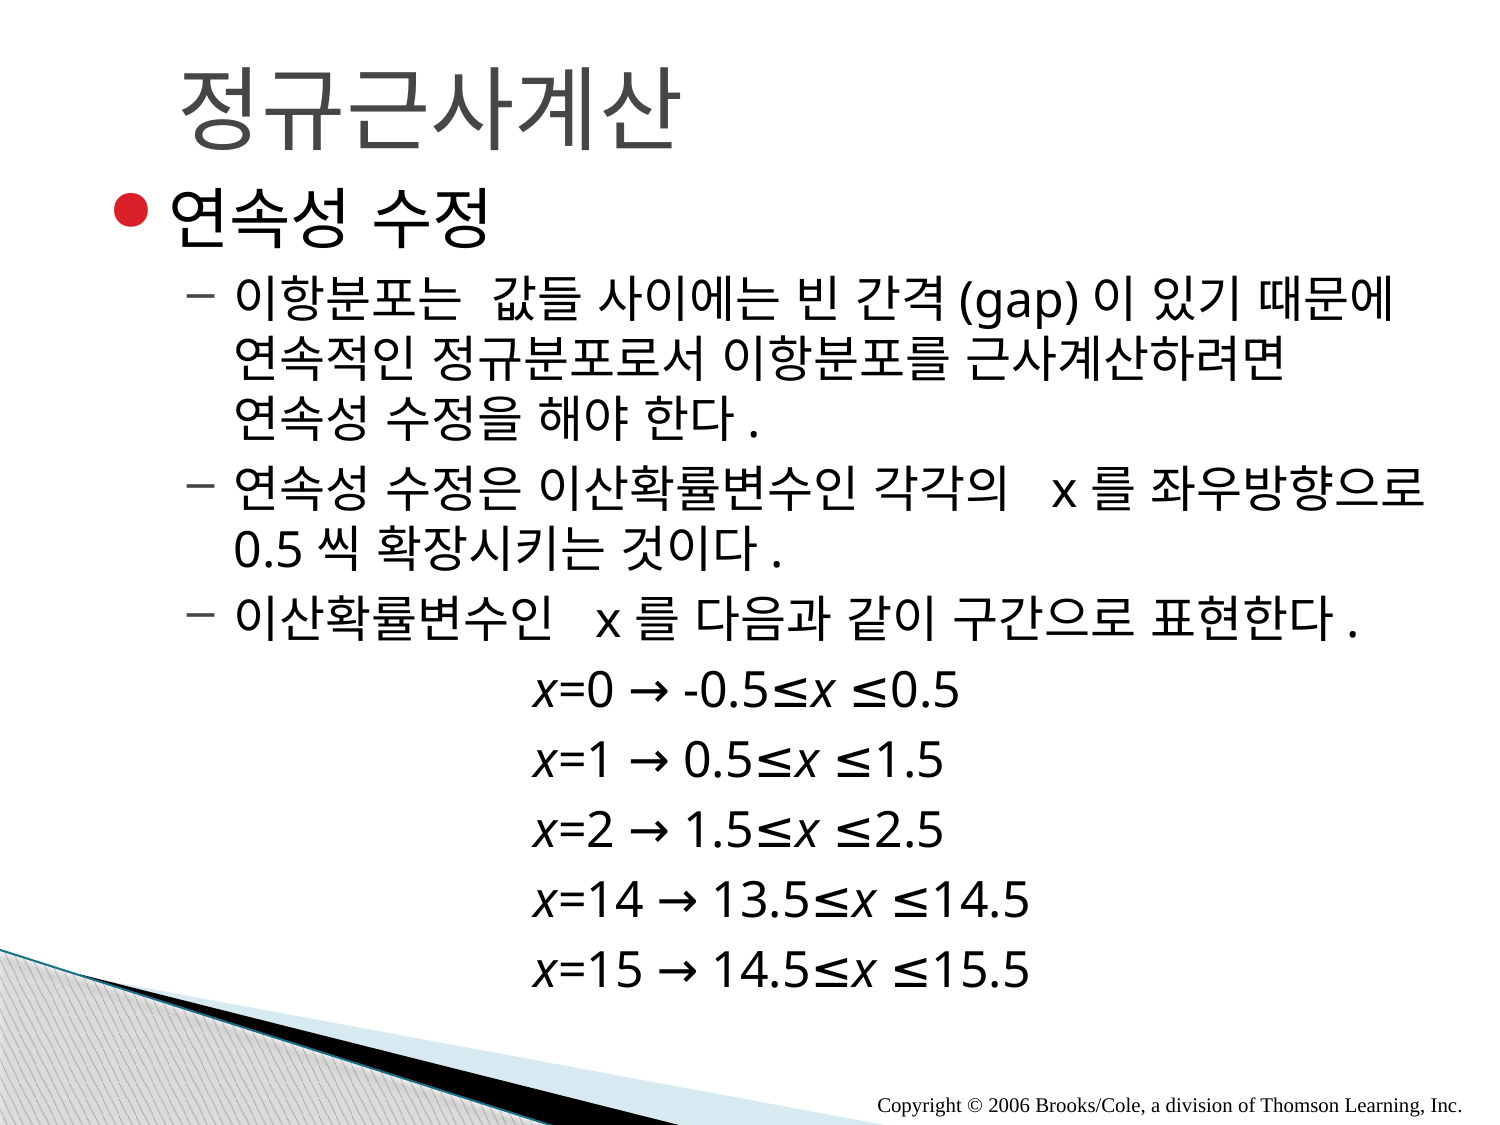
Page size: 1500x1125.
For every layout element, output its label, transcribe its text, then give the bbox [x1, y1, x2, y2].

text_box 연속성 수정 이항분포는 값들 사이에는 빈 간격(gap)이 있기 때문에 연속적인 정규분포로서 이항분포를 근사계산하려면 연속성 수정을 해야 한다. 연속성 수정은 이산확률변수인 각각의 x를 좌우방향으로 0.5씩 확장시키는 것이다. 이산확률변수인 x를 다음과 같이 구간으로 표현한다. x=0 → -0.5≤x ≤0.5 x=1 → 0.5≤x ≤1.5 x=2 → 1.5≤x ≤2.5 x=14 → 13.5≤x ≤14.5 x=15 → 14.5≤x ≤15.5 [97, 170, 1448, 890]
text_box 정규근사계산 [162, 44, 1438, 170]
